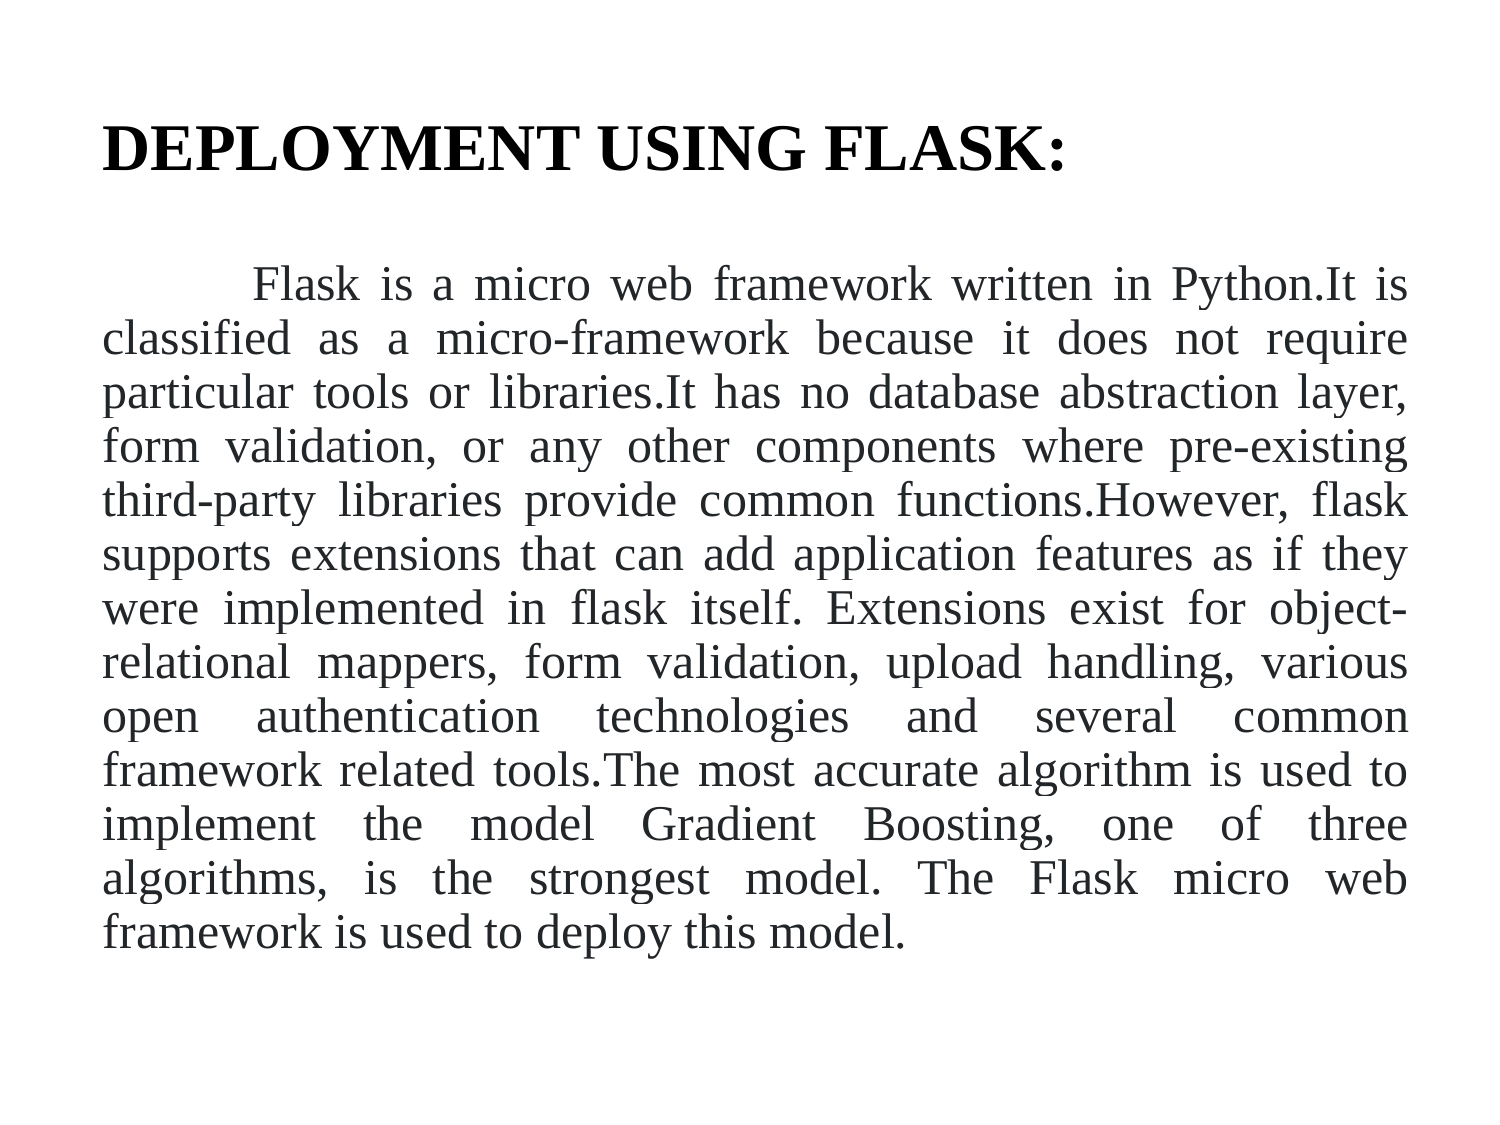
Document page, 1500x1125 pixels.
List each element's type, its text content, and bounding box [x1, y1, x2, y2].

list Flask is a micro web framework written in Python.It is classified as a micro-framework because it does not require particular tools or libraries.It has no database abstraction layer, form validation, or any other components where pre-existing third-party libraries provide common functions.However, flask supports extensions that can add application features as if they were implemented in flask itself. Extensions exist for object-relational mappers, form validation, upload handling, various open authentication technologies and several common framework related tools.The most accurate algorithm is used to implement the model Gradient Boosting, one of three algorithms, is the strongest model. The Flask micro web framework is used to deploy this model. [87, 249, 1425, 1014]
title DEPLOYMENT USING FLASK: [87, 59, 1397, 238]
